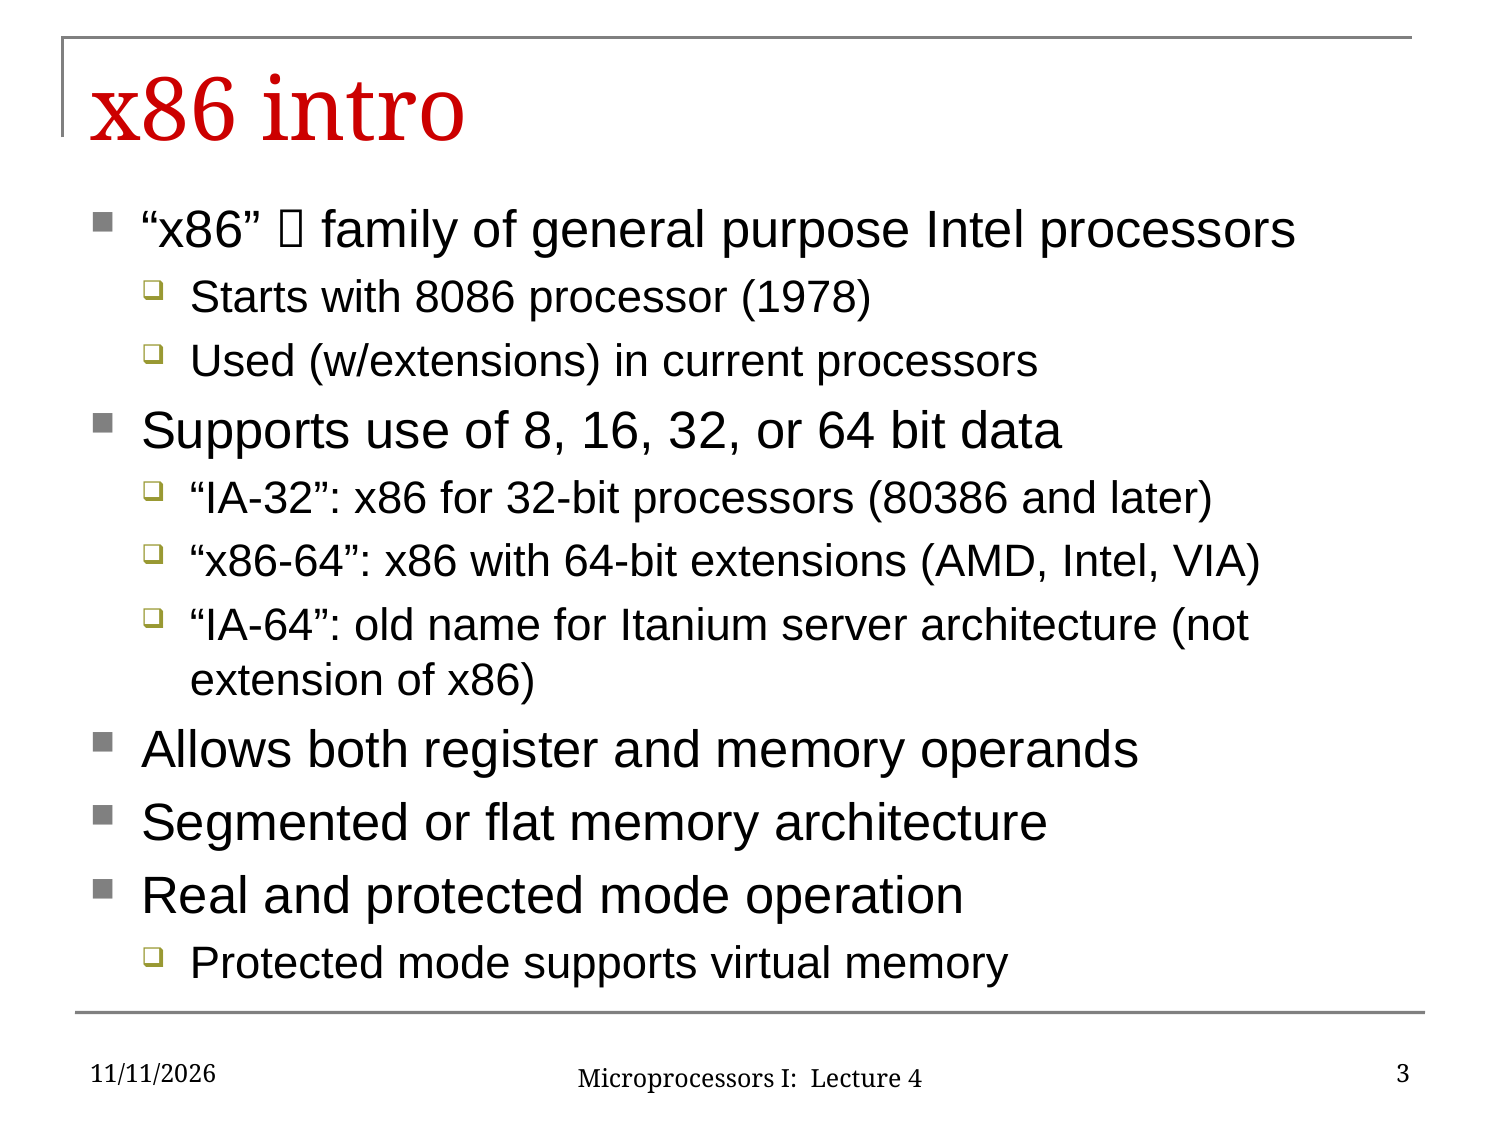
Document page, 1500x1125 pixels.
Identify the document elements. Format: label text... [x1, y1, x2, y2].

slide_number 3 [1074, 1023, 1426, 1100]
title x86 intro [75, 45, 1425, 163]
footer Microprocessors I: Lecture 4 [512, 1024, 988, 1101]
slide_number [74, 1023, 426, 1100]
list “x86”  family of general purpose Intel processors Starts with 8086 processor (1978) Used (w/extensions) in current processors Supports use of 8, 16, 32, or 64 bit data “IA-32”: x86 for 32-bit processors (80386 and later) “x86-64”: x86 with 64-bit extensions (AMD, Intel, VIA) “IA-64”: old name for Itanium server architecture (not extension of x86) Allows both register and memory operands Segmented or flat memory architecture Real and protected mode operation Protected mode supports virtual memory [75, 187, 1425, 1006]
